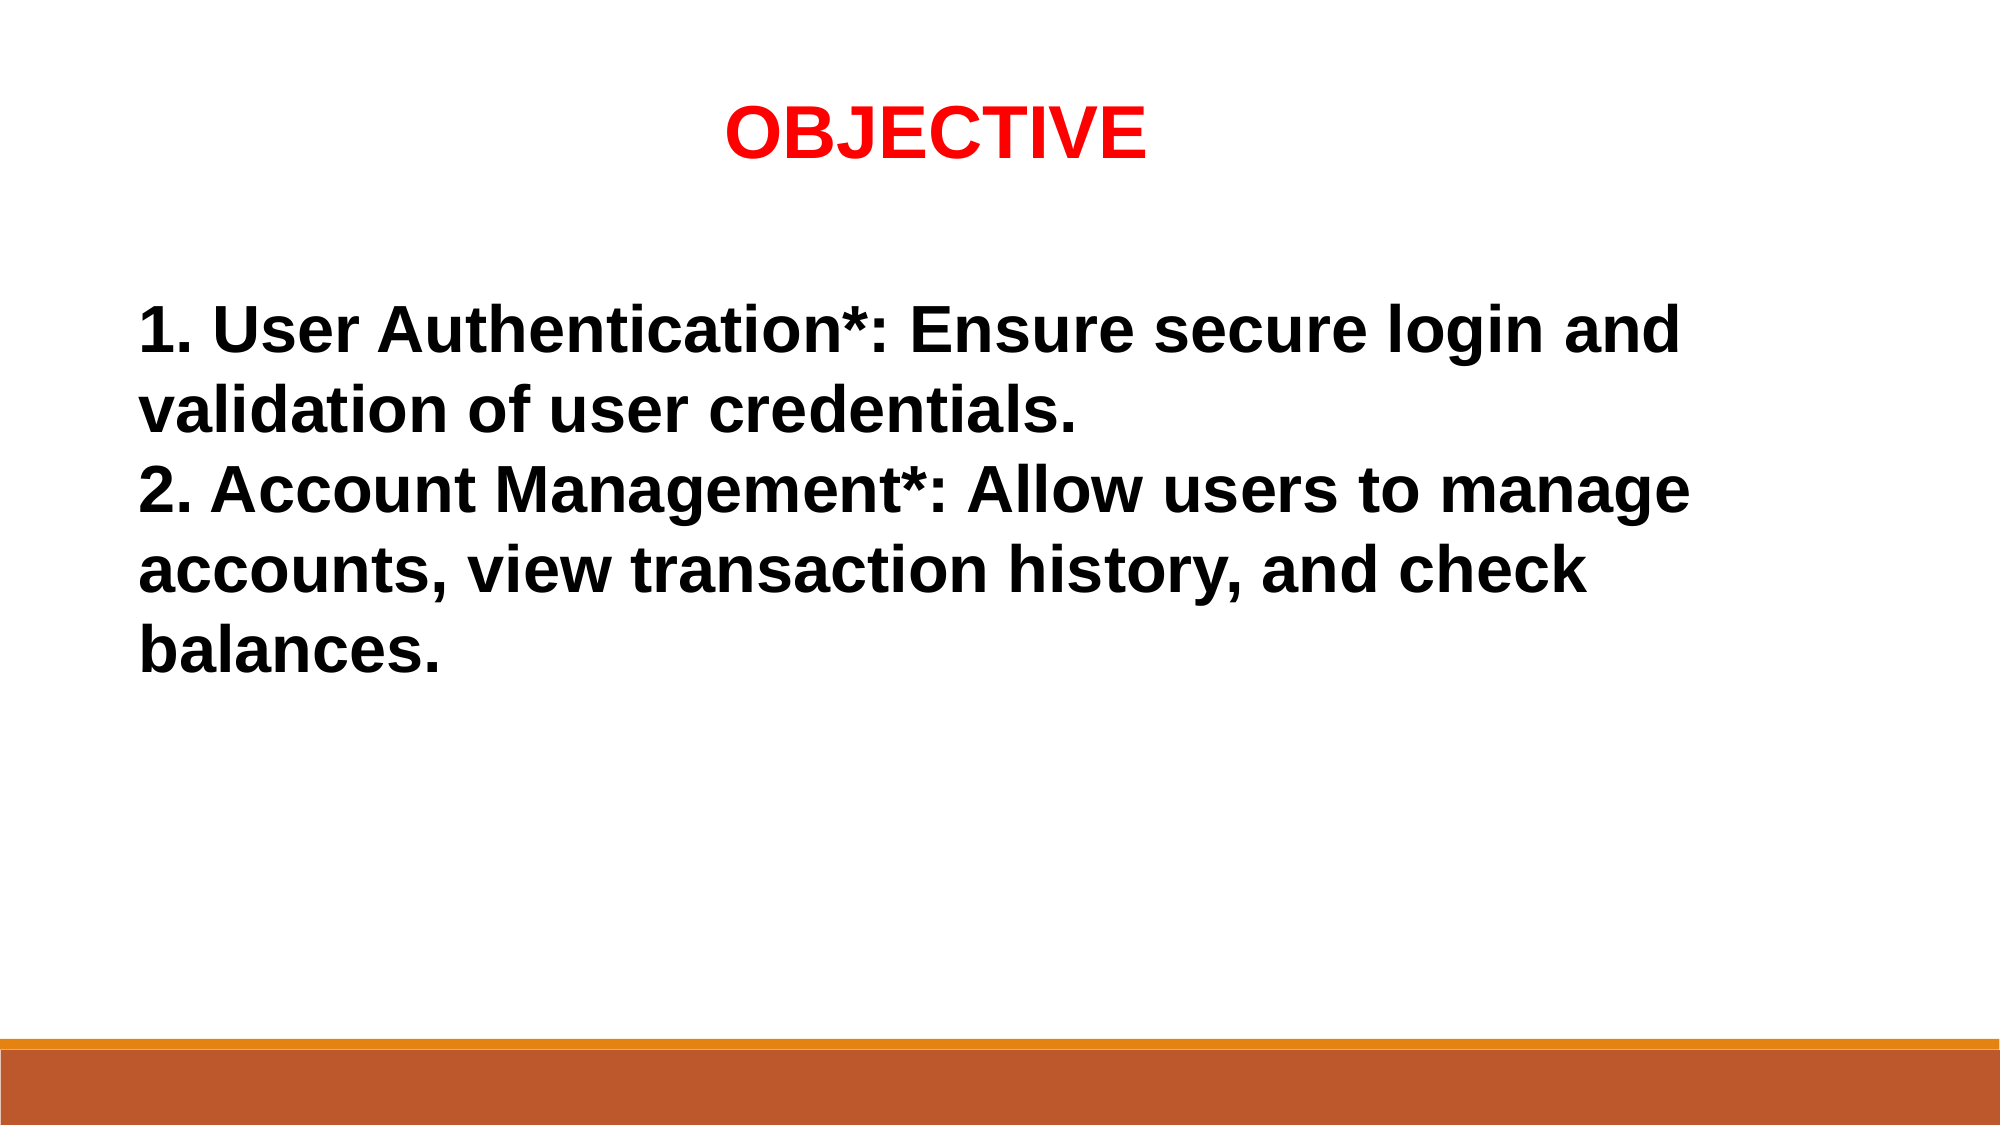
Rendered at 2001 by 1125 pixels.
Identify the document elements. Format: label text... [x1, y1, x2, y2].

text_box 1. User Authentication*: Ensure secure login and validation of user credentials. 2. Account Management*: Allow users to manage accounts, view transaction history, and check balances. [123, 278, 1841, 694]
text_box OBJECTIVE [709, 76, 1324, 181]
